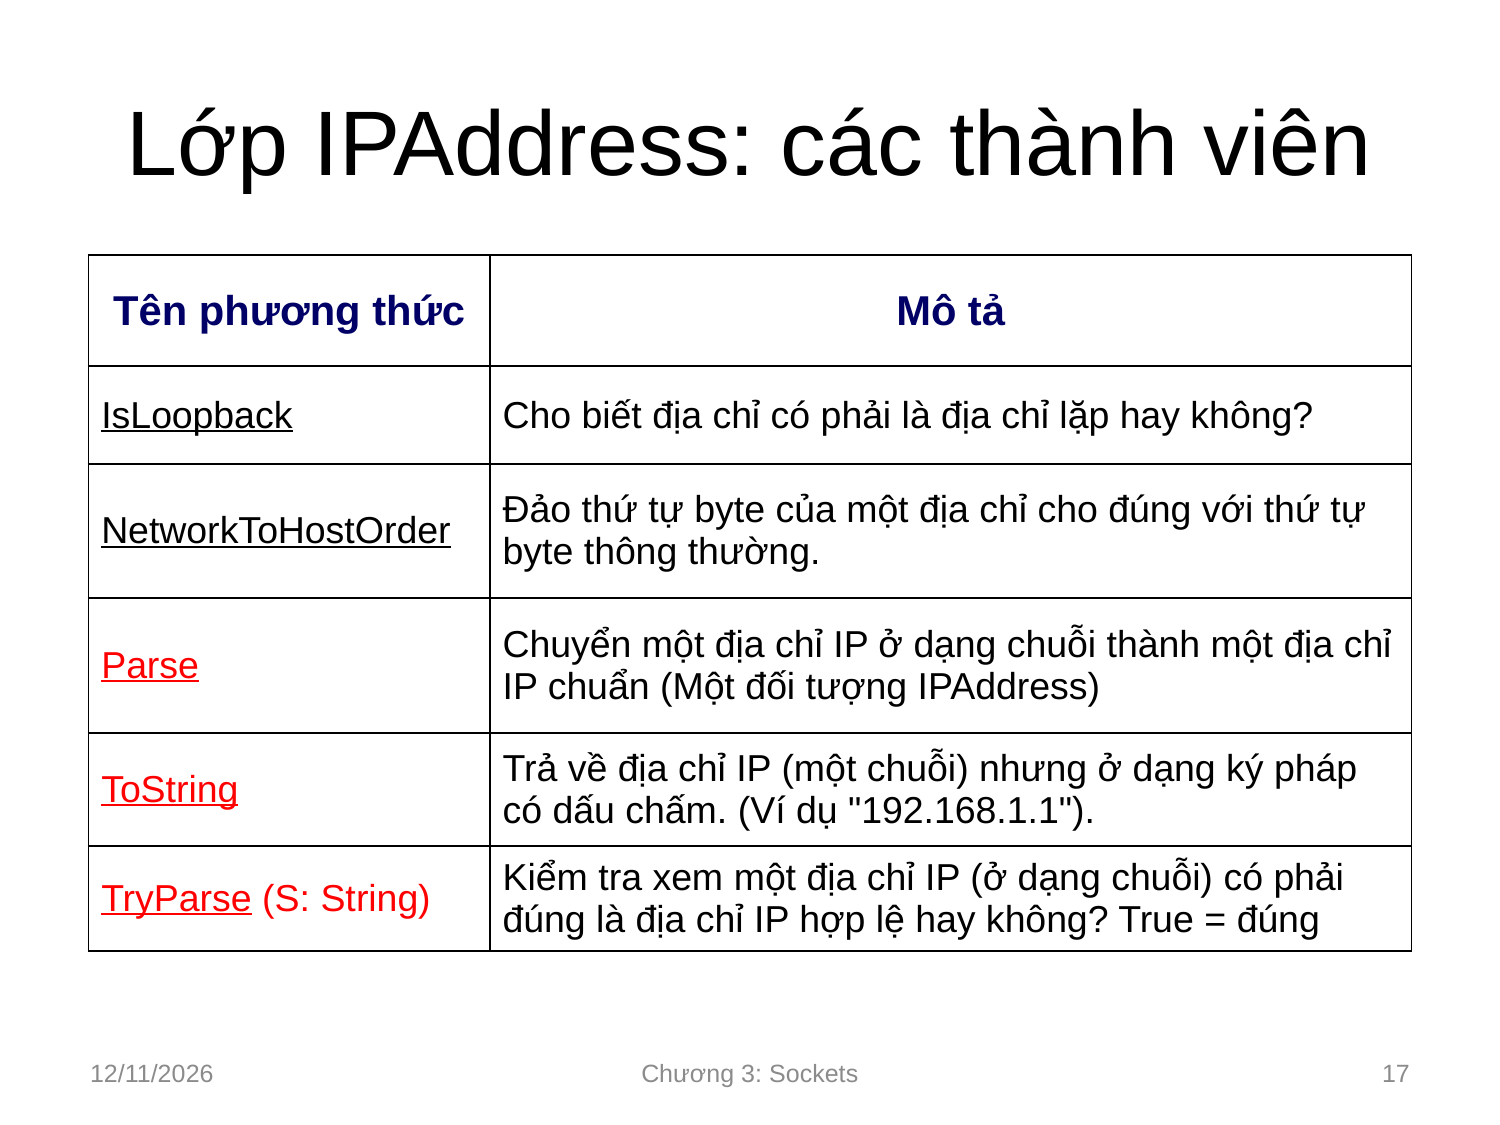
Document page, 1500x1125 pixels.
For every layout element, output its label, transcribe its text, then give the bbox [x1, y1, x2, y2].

table_header Mô tả [491, 256, 1411, 365]
table_cell IsLoopback [89, 367, 489, 463]
table_cell TryParse (S: String) [89, 847, 489, 950]
table_cell NetworkToHostOrder [89, 465, 489, 597]
footer Chương 3: Sockets [512, 1042, 988, 1103]
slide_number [75, 1042, 425, 1103]
table_cell ToString [89, 734, 489, 845]
table_cell Cho biết địa chỉ có phải là địa chỉ lặp hay không? [491, 367, 1411, 463]
table_header Tên phương thức [89, 256, 489, 365]
table_cell Kiểm tra xem một địa chỉ IP (ở dạng chuỗi) có phải đúng là địa chỉ IP hợp lệ hay không? True = đúng [491, 847, 1411, 950]
table_cell Đảo thứ tự byte của một địa chỉ cho đúng với thứ tự byte thông thường. [491, 465, 1411, 597]
table_cell Parse [89, 599, 489, 732]
title Lớp IPAddress: các thành viên [75, 45, 1425, 233]
slide_number 17 [1074, 1042, 1425, 1103]
table_cell Chuyển một địa chỉ IP ở dạng chuỗi thành một địa chỉ IP chuẩn (Một đối tượng IPAddress) [491, 599, 1411, 732]
table_cell Trả về địa chỉ IP (một chuỗi) nhưng ở dạng ký pháp có dấu chấm. (Ví dụ "192.168.1.1"). [491, 734, 1411, 845]
